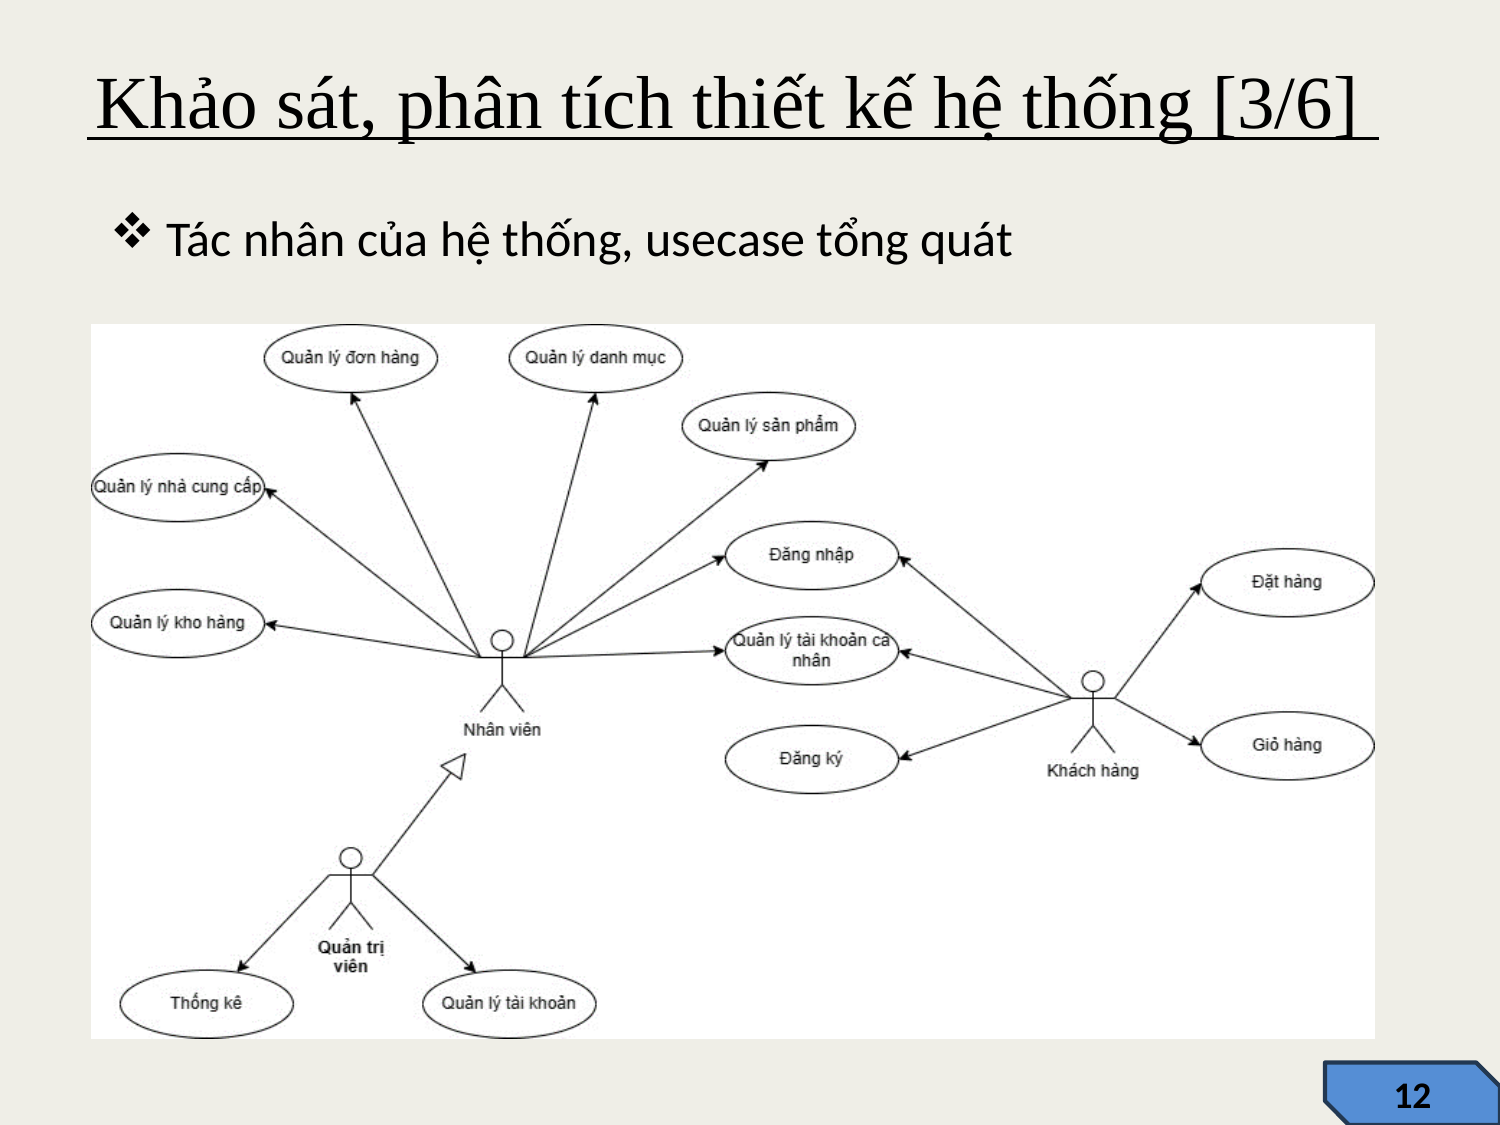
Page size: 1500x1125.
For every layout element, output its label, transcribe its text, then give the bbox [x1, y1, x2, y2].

text_box Tác nhân của hệ thống, usecase tổng quát [95, 198, 1405, 274]
text_box Khảo sát, phân tích thiết kế hệ thống [3/6] [95, 47, 1371, 137]
picture [90, 324, 1375, 1039]
text_box 12 [1322, 1060, 1500, 1125]
